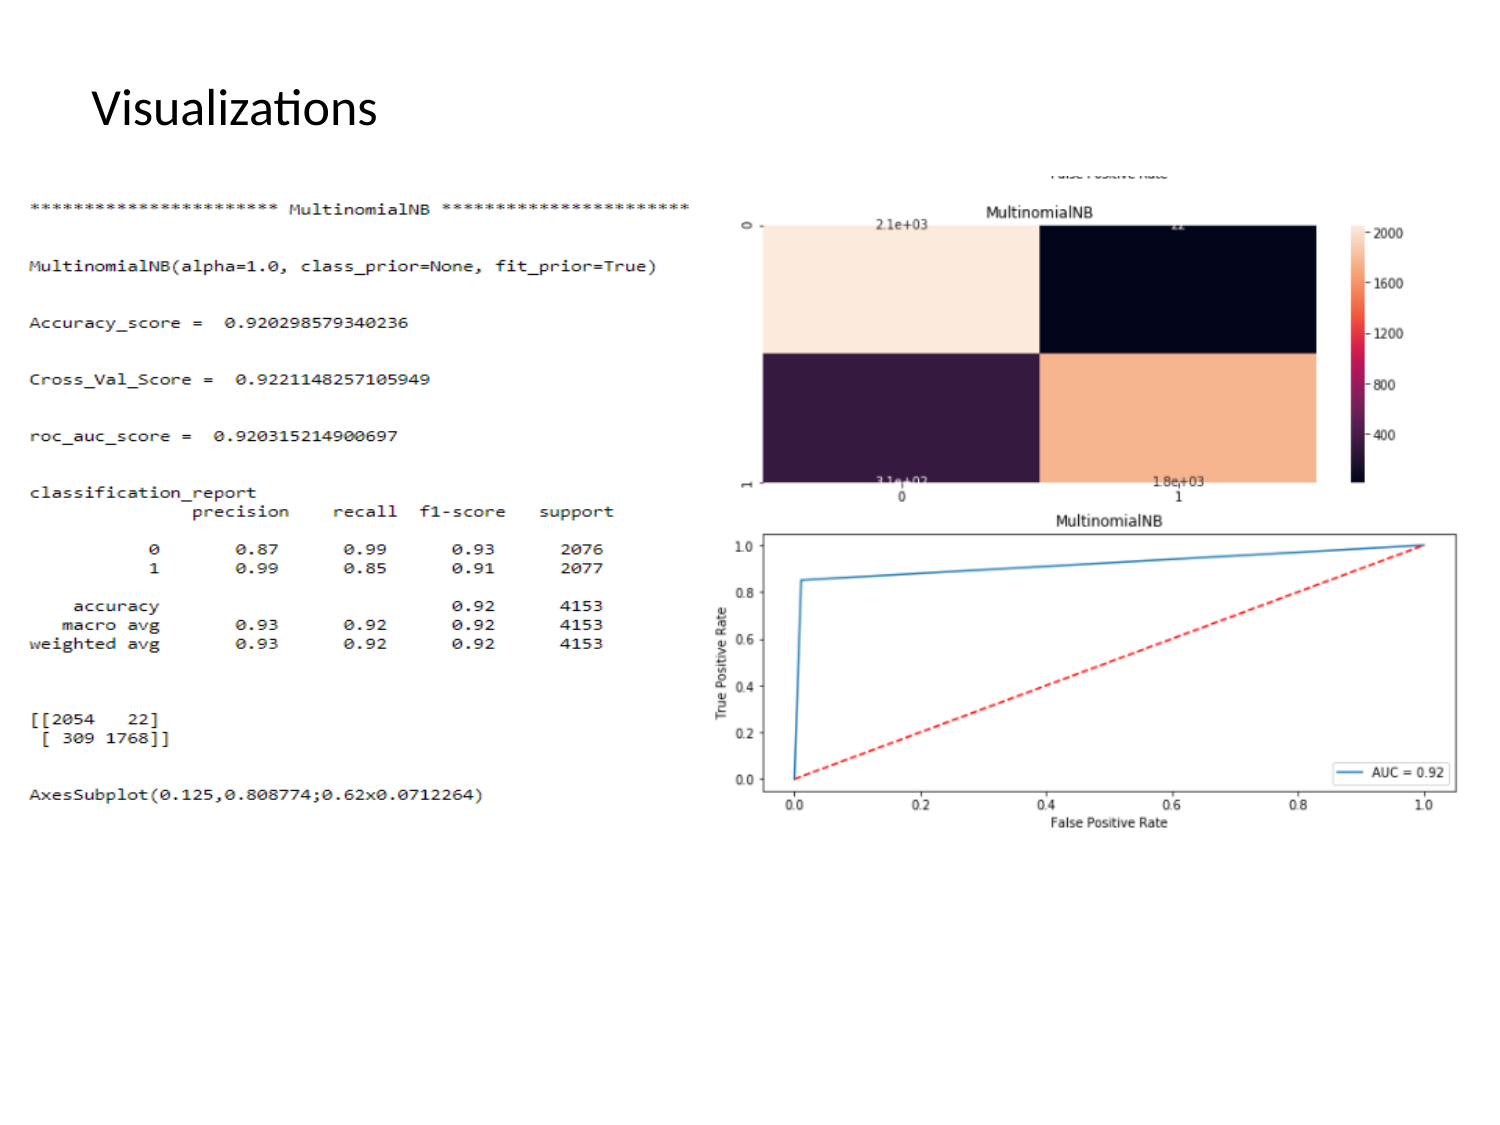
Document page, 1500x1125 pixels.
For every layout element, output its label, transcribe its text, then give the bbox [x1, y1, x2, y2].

text_box Visualizations [76, 66, 715, 171]
picture [0, 172, 1500, 843]
